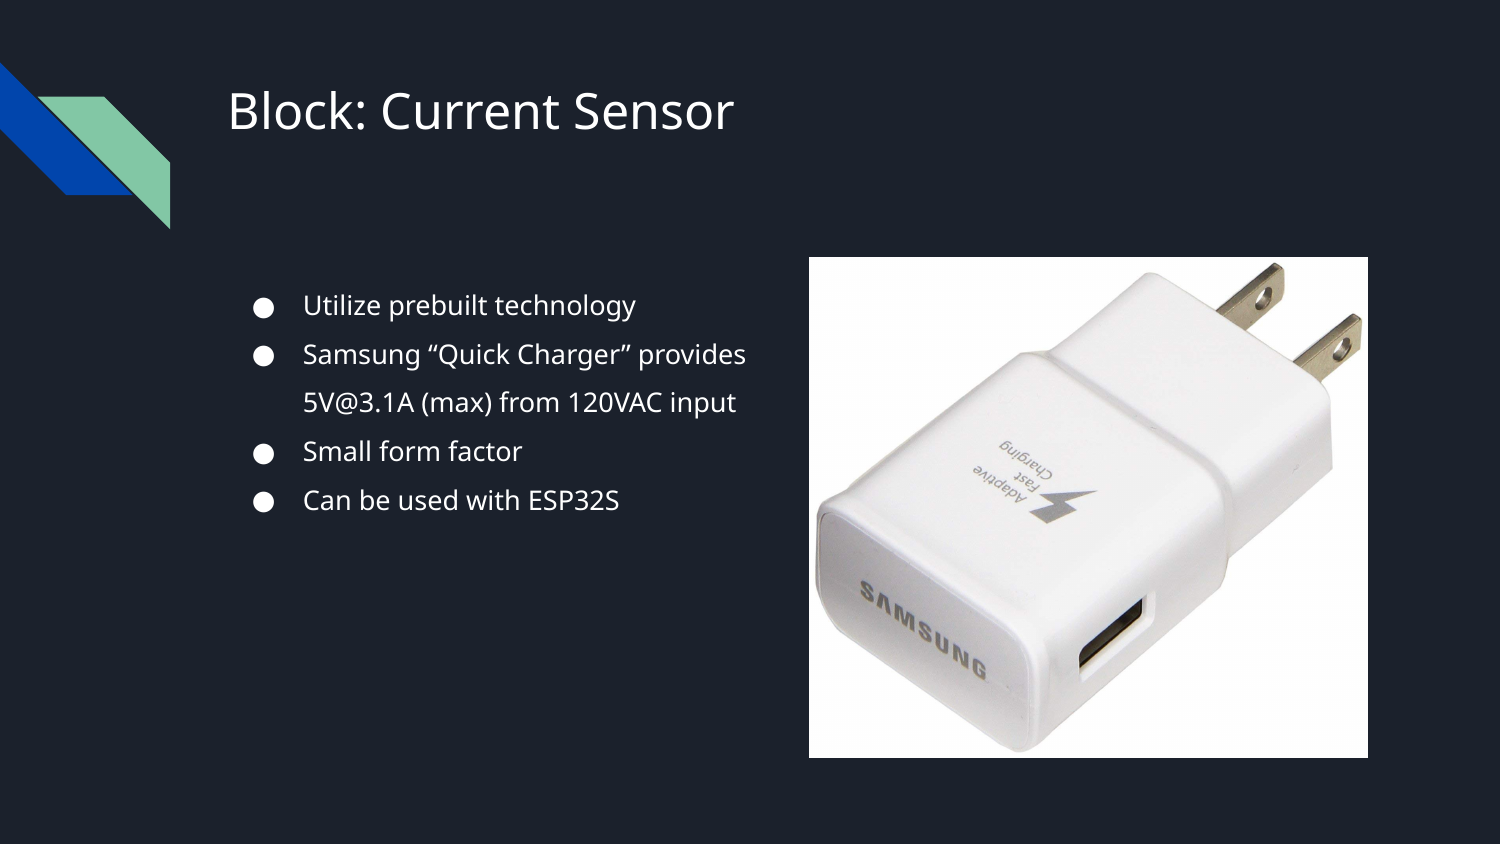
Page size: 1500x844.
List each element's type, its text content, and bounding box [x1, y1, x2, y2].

title Block: Current Sensor [212, 64, 1368, 215]
list Utilize prebuilt technology Samsung “Quick Charger” provides 5V@3.1A (max) from 120VAC input Small form factor Can be used with ESP32S [212, 257, 807, 735]
picture [809, 256, 1368, 758]
